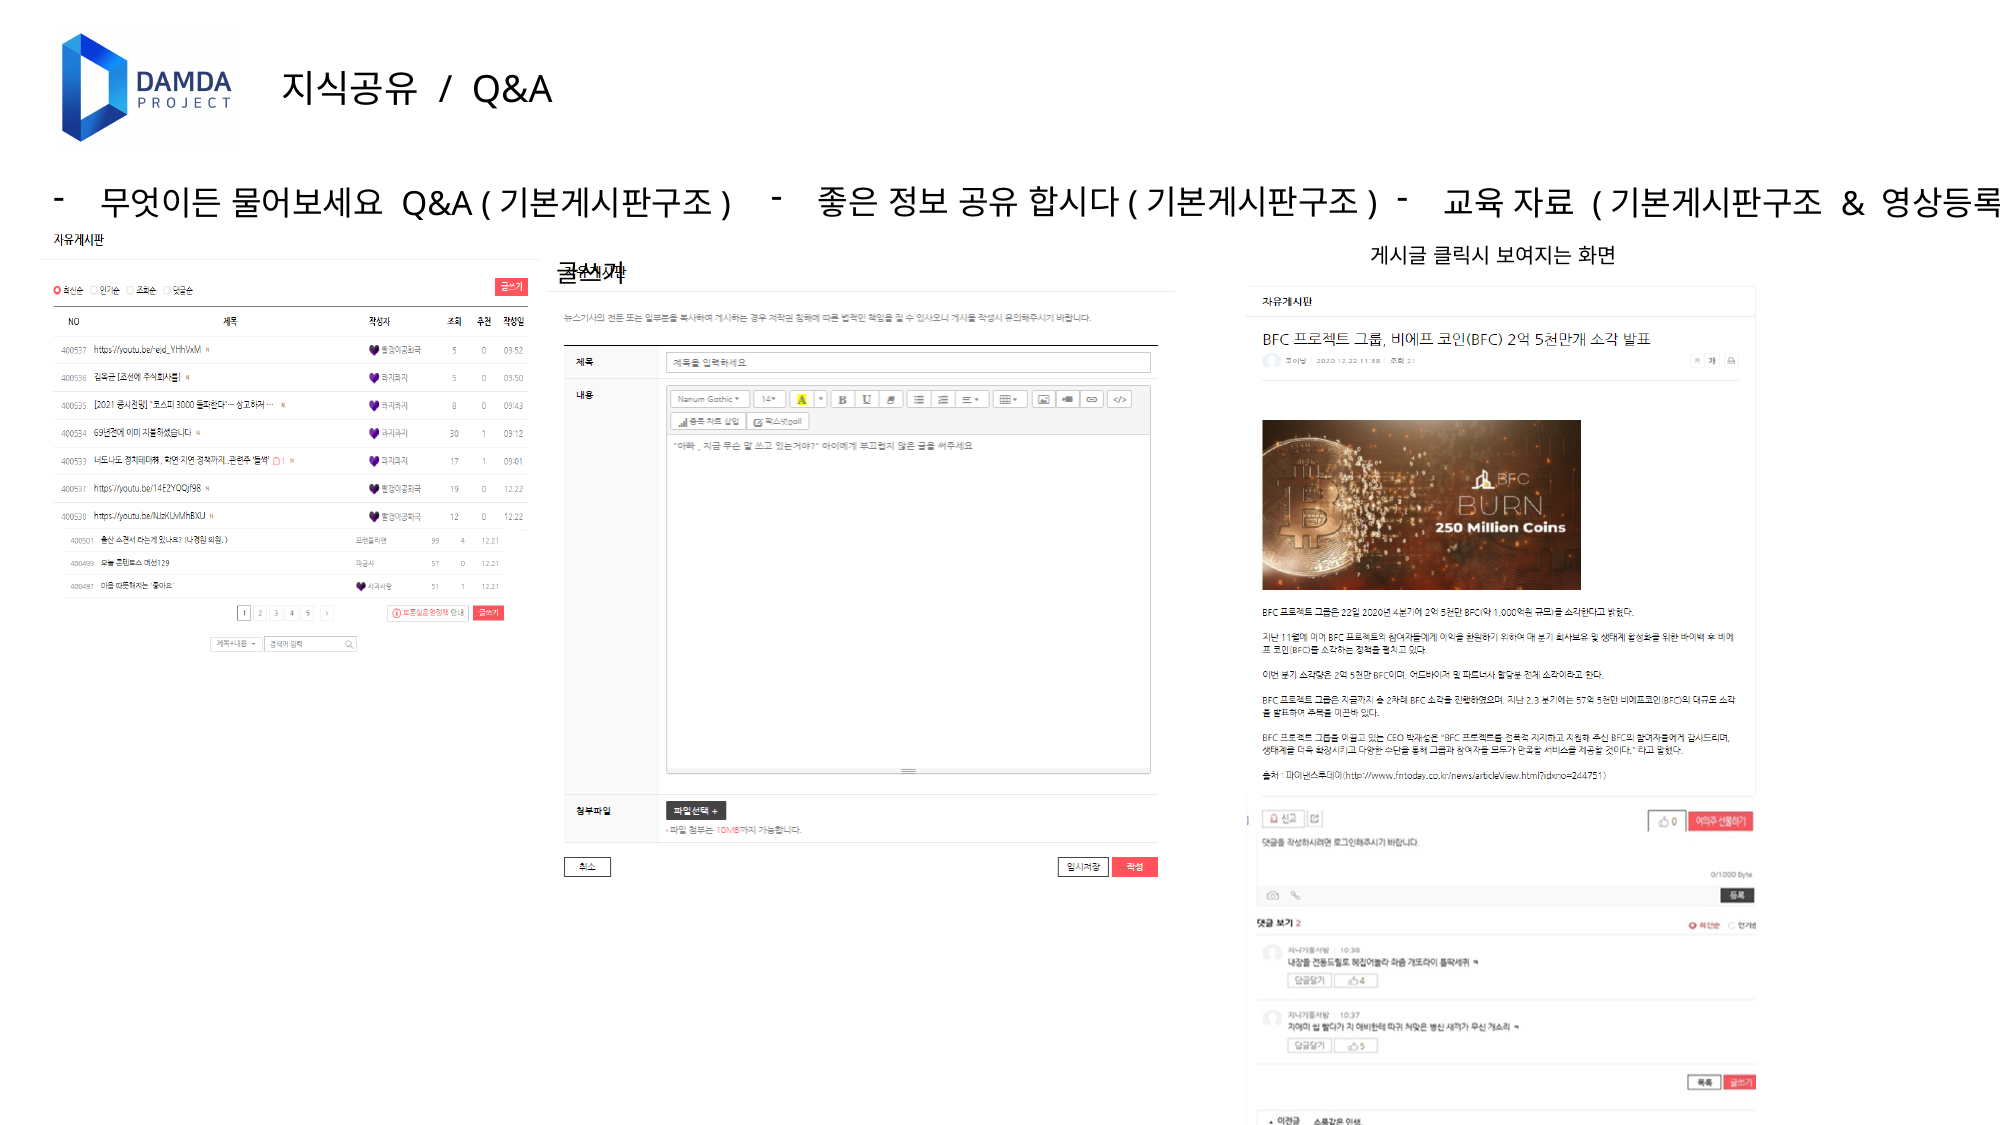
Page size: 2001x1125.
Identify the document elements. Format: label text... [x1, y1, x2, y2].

text_box 글쓰기 [542, 250, 641, 296]
text_box 교육 자료 (기본게시판구조 & 영상등록) [1382, 174, 2000, 335]
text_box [38, 220, 541, 666]
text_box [1246, 235, 1756, 1125]
picture [53, 27, 239, 149]
text_box 좋은 정보 공유 합시다(기본게시판구조) [756, 173, 1812, 333]
text_box 무엇이든 물어보세요 Q&A (기본게시판구조) [38, 174, 1095, 414]
text_box 지식공유 / Q&A [266, 57, 664, 118]
picture [548, 254, 1175, 910]
